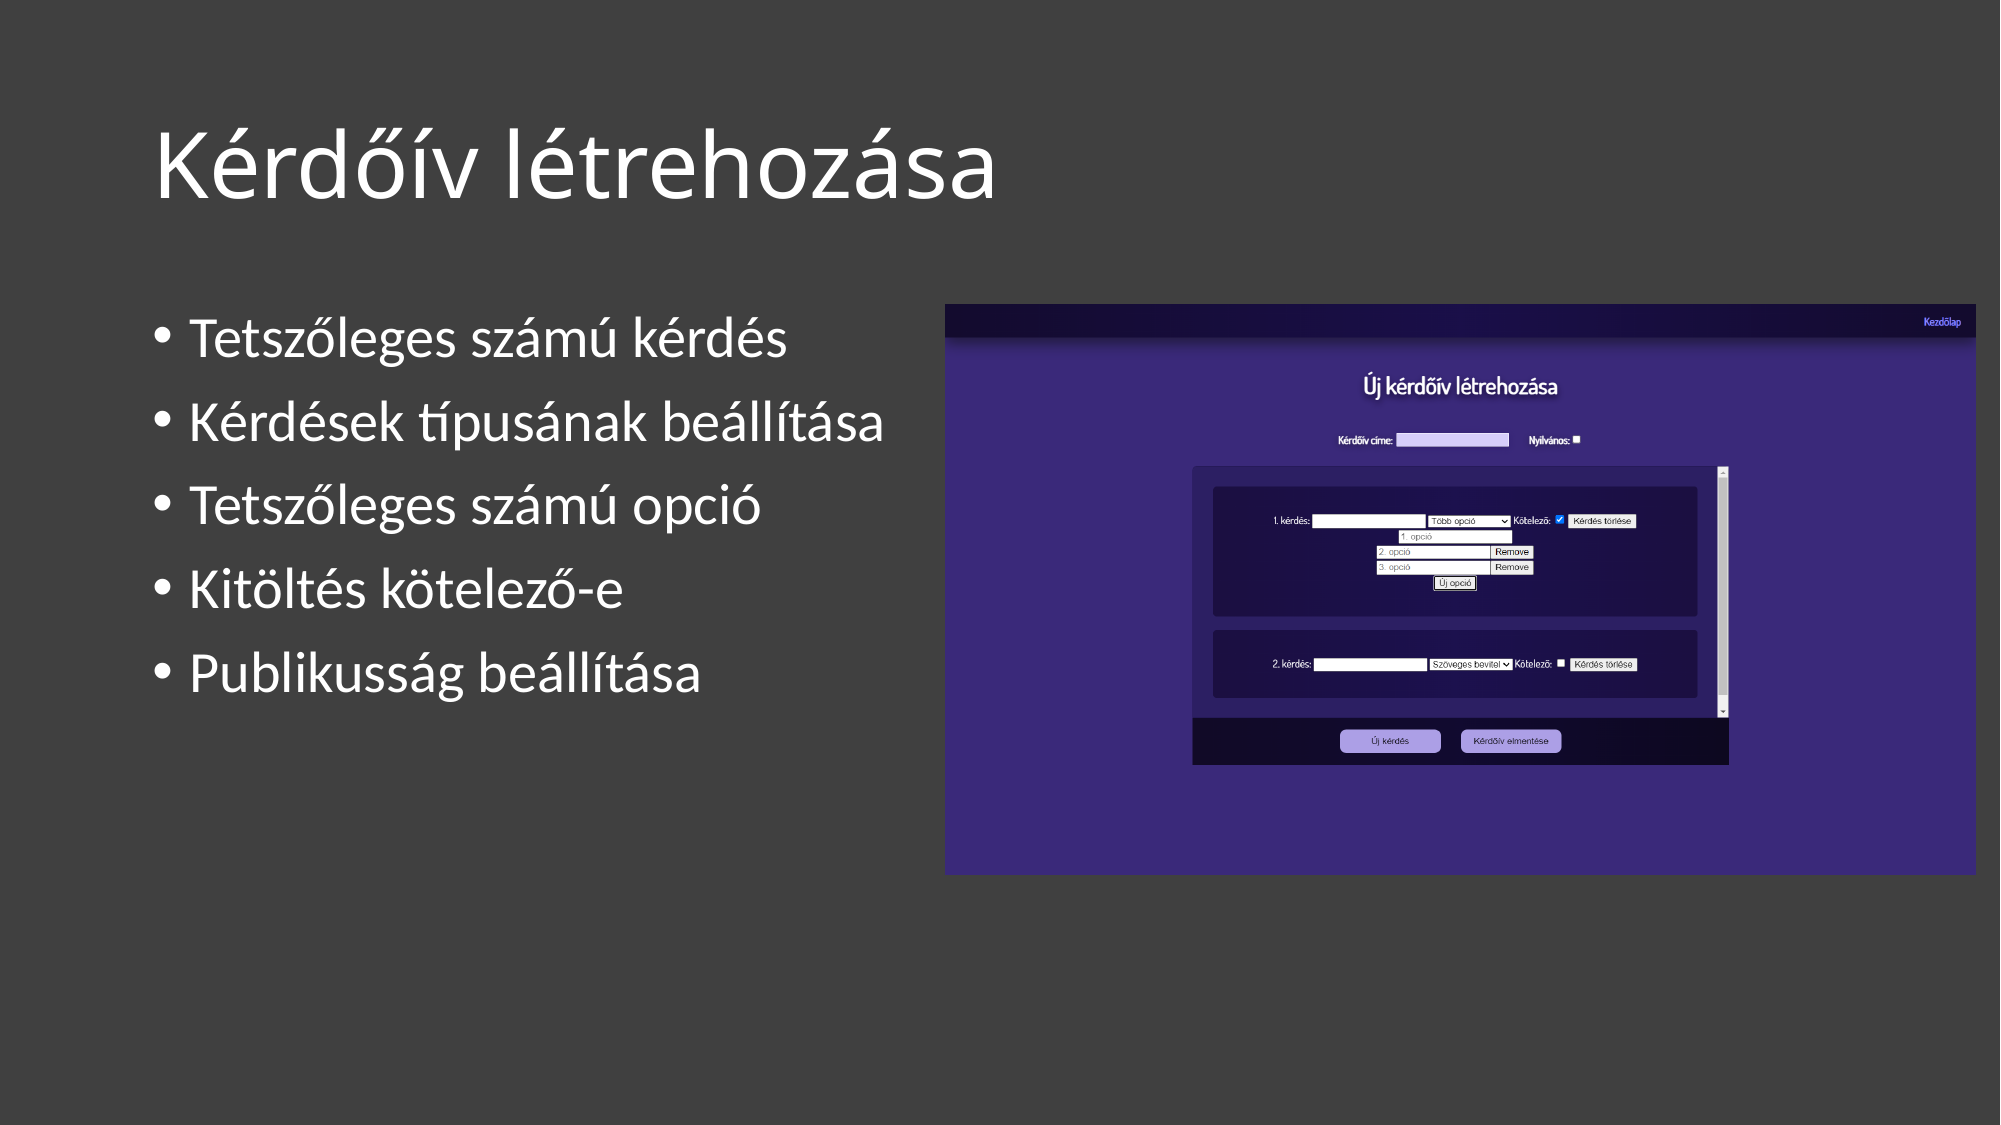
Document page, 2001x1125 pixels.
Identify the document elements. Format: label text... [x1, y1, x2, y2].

list Tetszőleges számú kérdés Kérdések típusának beállítása Tetszőleges számú opció Kitöltés kötelező-e Publikusság beállítása [137, 299, 988, 1014]
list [945, 299, 1976, 879]
title Kérdőív létrehozása [137, 59, 1863, 278]
